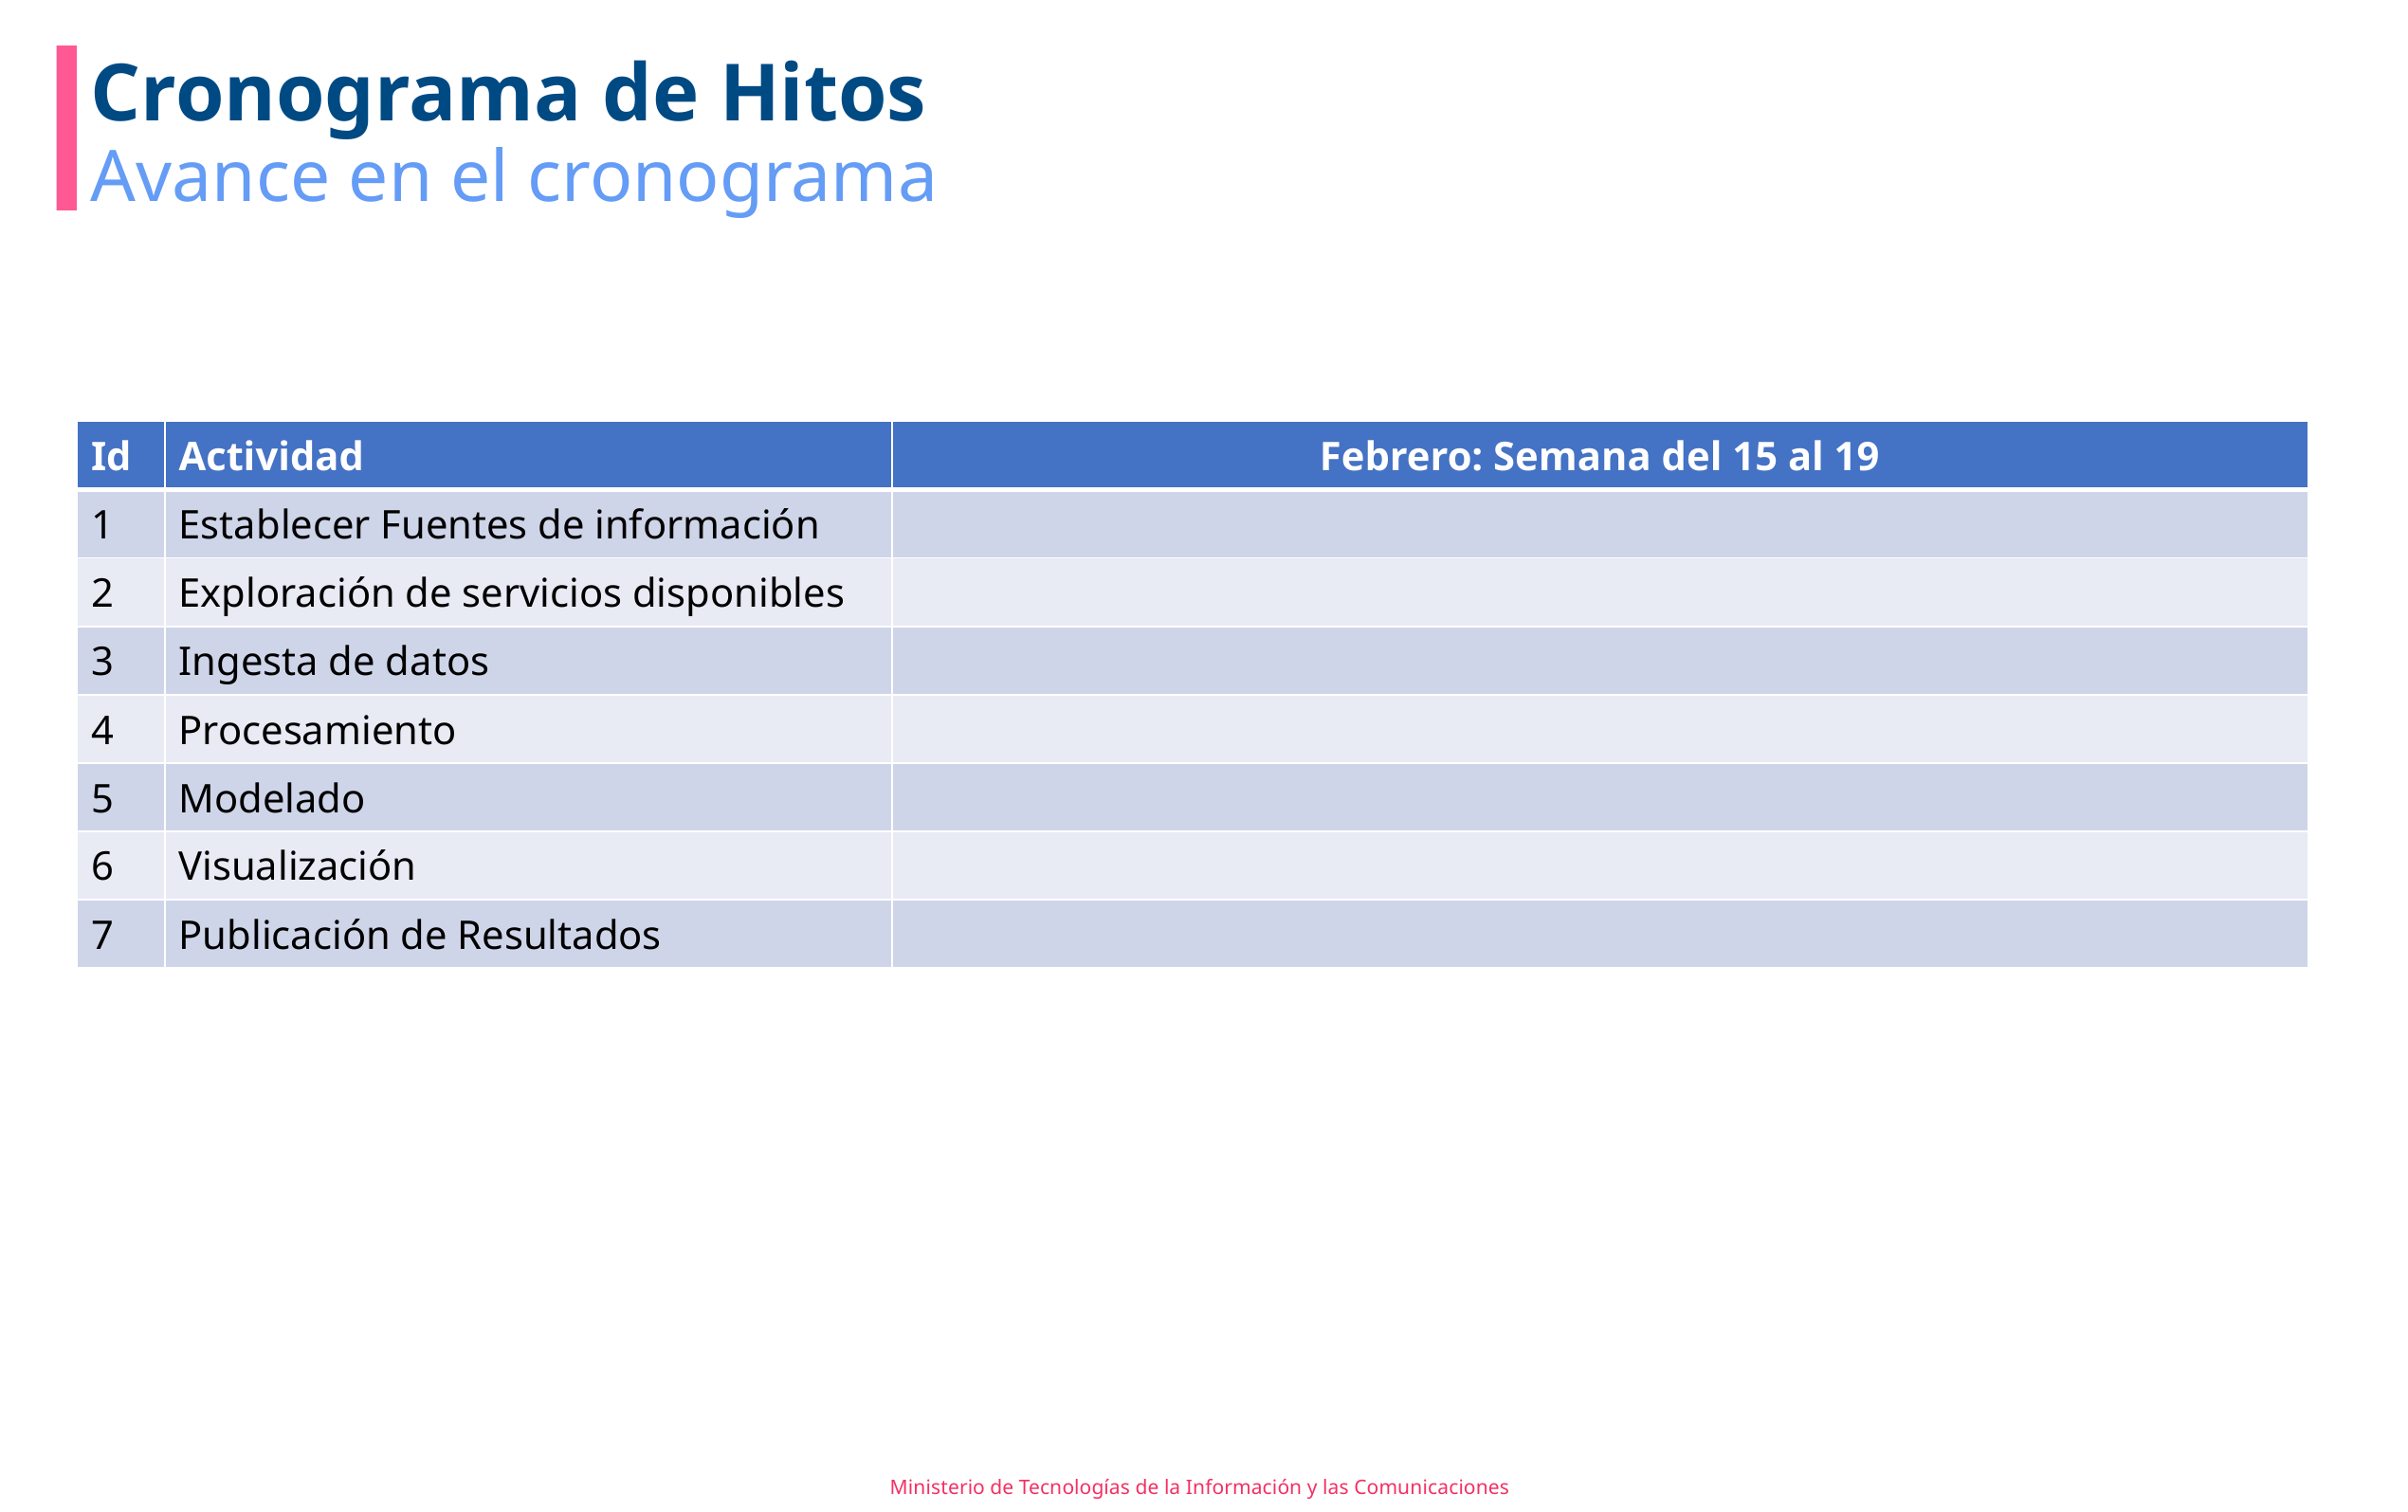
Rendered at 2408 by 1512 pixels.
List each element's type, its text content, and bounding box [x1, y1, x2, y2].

table_cell Procesamiento​ [166, 696, 891, 762]
table_cell 4​ [78, 696, 164, 762]
table_cell [893, 696, 2308, 762]
table_cell [893, 832, 2308, 899]
table_cell 1​ [78, 492, 164, 557]
table_cell Ingesta de datos​ [166, 628, 891, 694]
table_cell 3​ [78, 628, 164, 694]
table_cell [893, 901, 2308, 967]
title Cronograma de Hitos [77, 46, 2351, 124]
table_cell 7​ [78, 901, 164, 967]
table_header Id ​ [78, 422, 164, 487]
table_header Actividad​ [166, 422, 891, 487]
table_cell 2​ [78, 558, 164, 626]
table_cell Exploración de servicios disponibles​ [166, 558, 891, 626]
table_cell Establecer Fuentes de información ​ [166, 492, 891, 557]
table_header Febrero: Semana del 15 al 19 [893, 422, 2308, 487]
table_cell [893, 558, 2308, 626]
table_cell 6​ [78, 832, 164, 899]
table_cell [893, 764, 2308, 830]
table_cell Modelado​ [166, 764, 891, 830]
table_cell Publicación de Resultados​ [166, 901, 891, 967]
table_cell 5​ [78, 764, 164, 830]
list Avance en el cronograma [77, 133, 1937, 241]
table_cell Visualización​ [166, 832, 891, 899]
table_cell [893, 628, 2308, 694]
table_cell [893, 492, 2308, 557]
